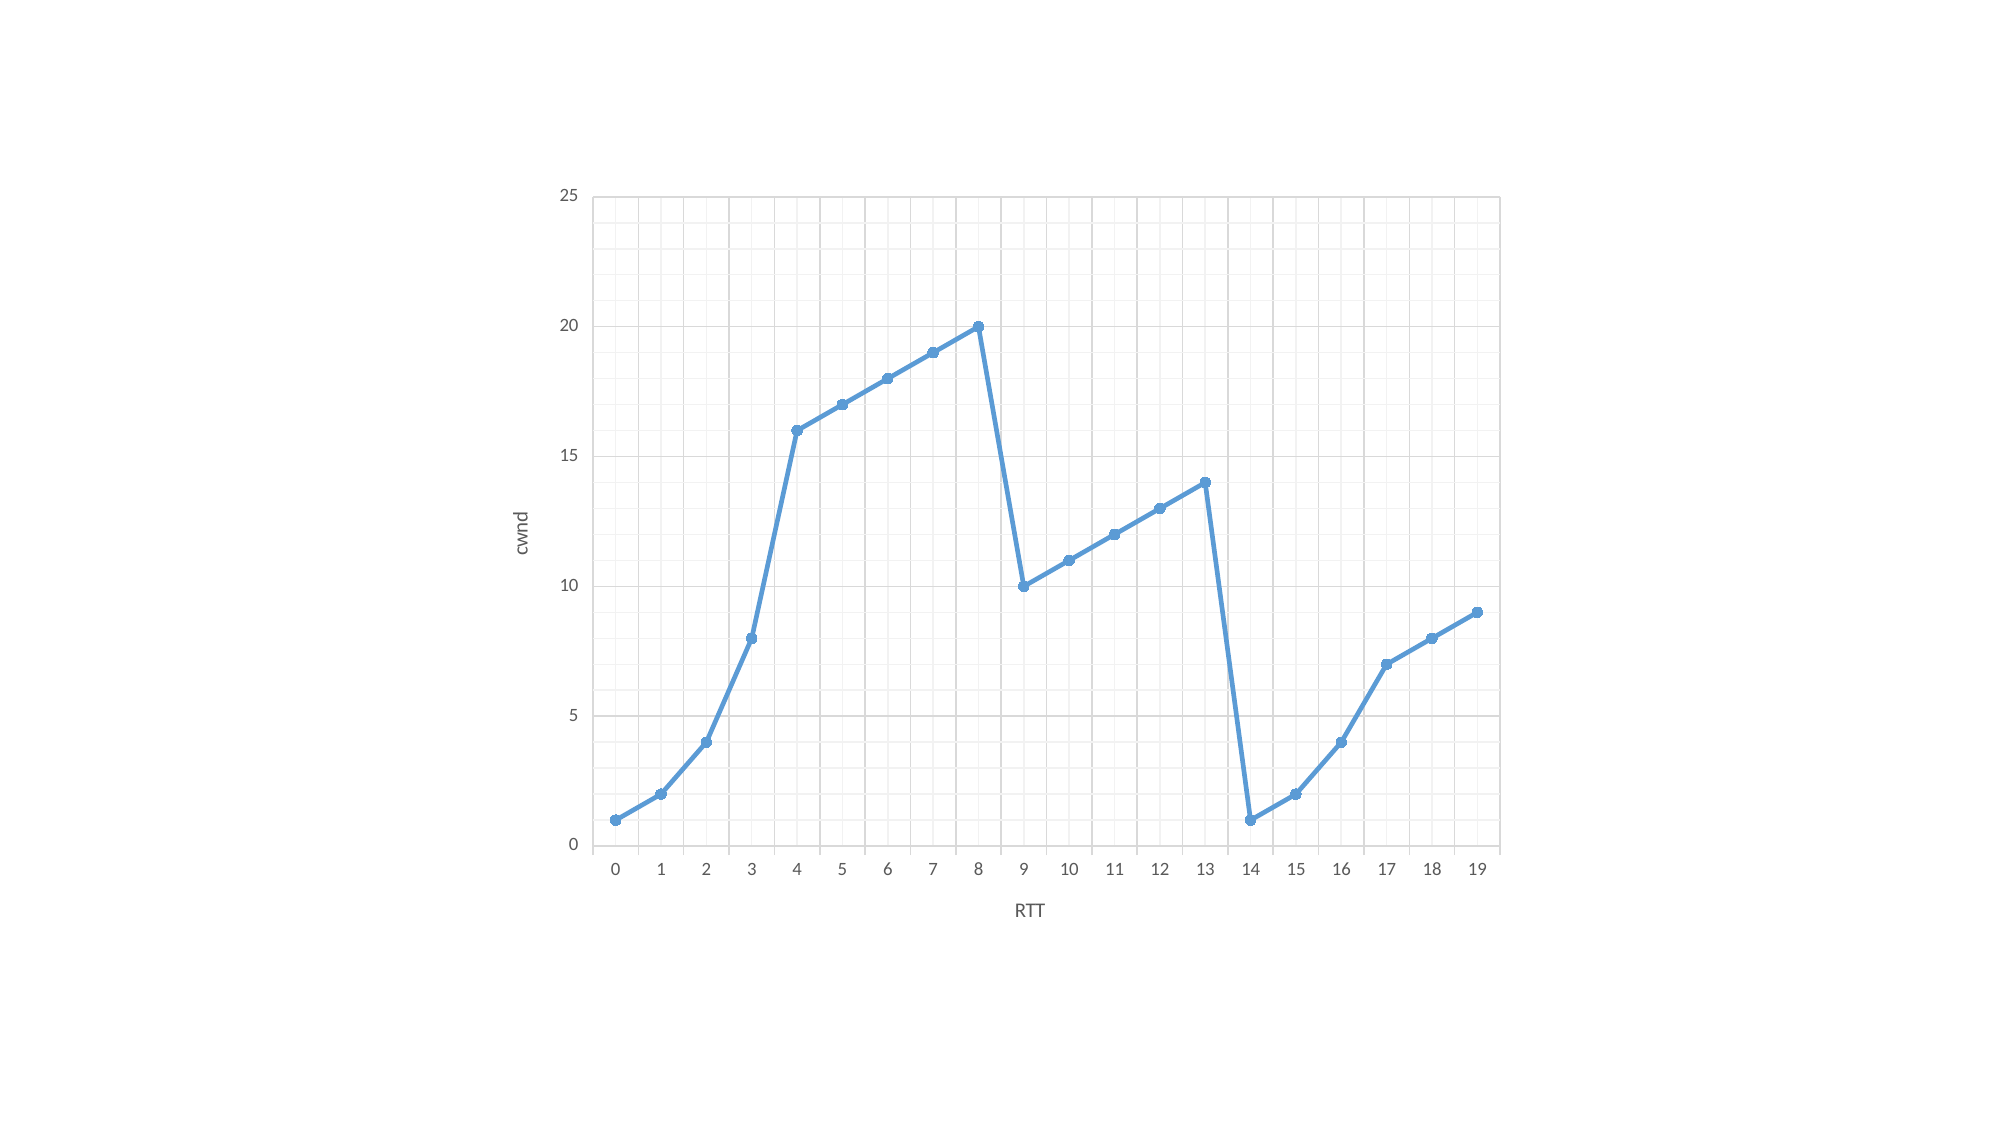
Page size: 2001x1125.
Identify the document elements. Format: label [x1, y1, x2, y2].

chart [479, 171, 1521, 954]
